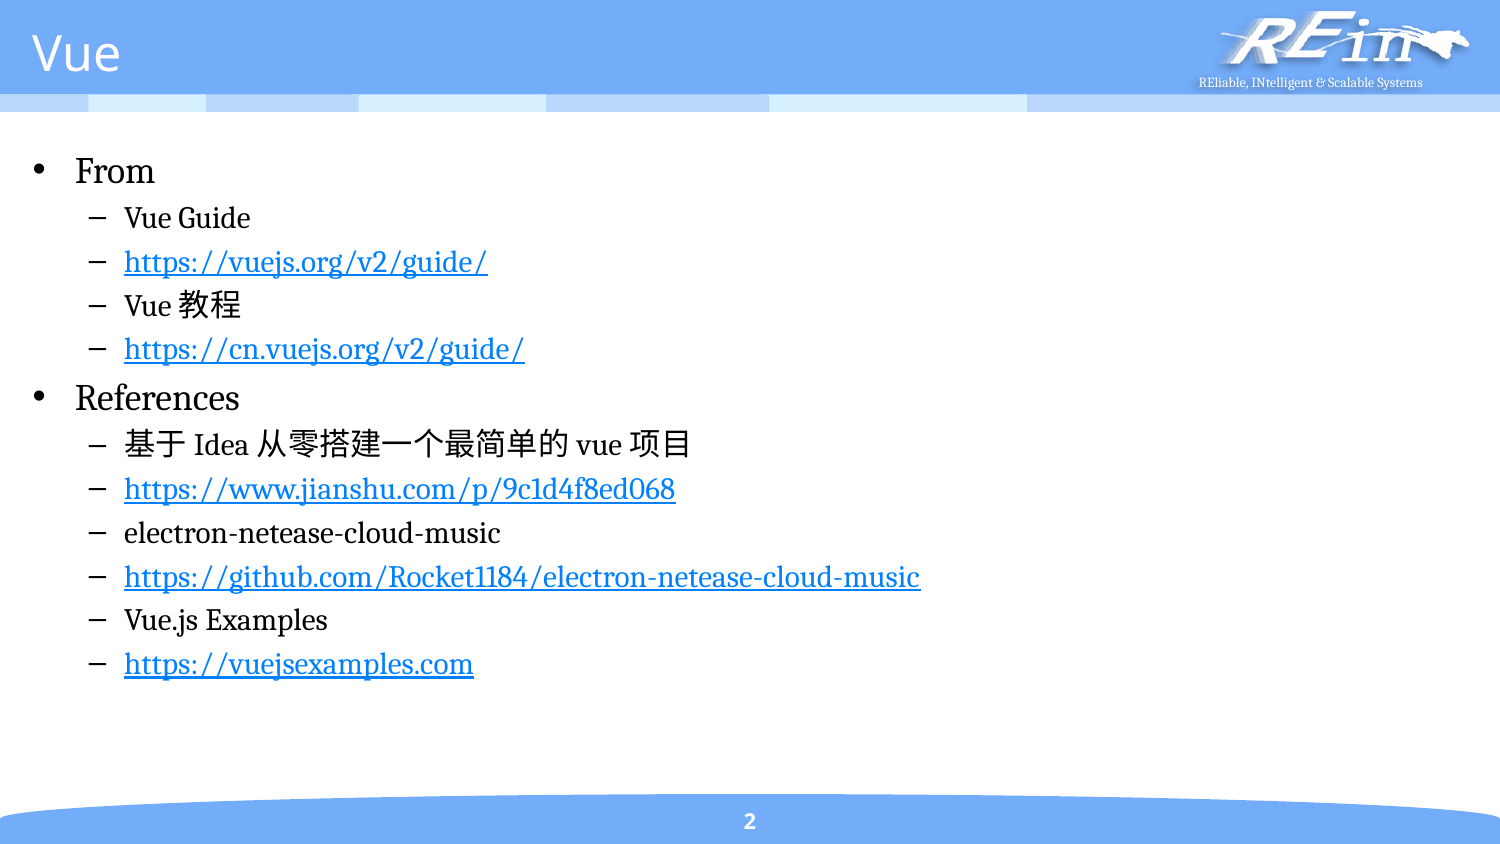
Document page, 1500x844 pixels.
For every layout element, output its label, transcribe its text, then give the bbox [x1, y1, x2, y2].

title Vue [17, 17, 1136, 86]
list From Vue Guide https://vuejs.org/v2/guide/ Vue教程 https://cn.vuejs.org/v2/guide/ References 基于Idea从零搭建一个最简单的vue项目 https://www.jianshu.com/p/9c1d4f8ed068 electron-netease-cloud-music https://github.com/Rocket1184/electron-netease-cloud-music Vue.js Examples https://vuejsexamples.com [17, 138, 1459, 786]
slide_number 2 [667, 802, 833, 842]
